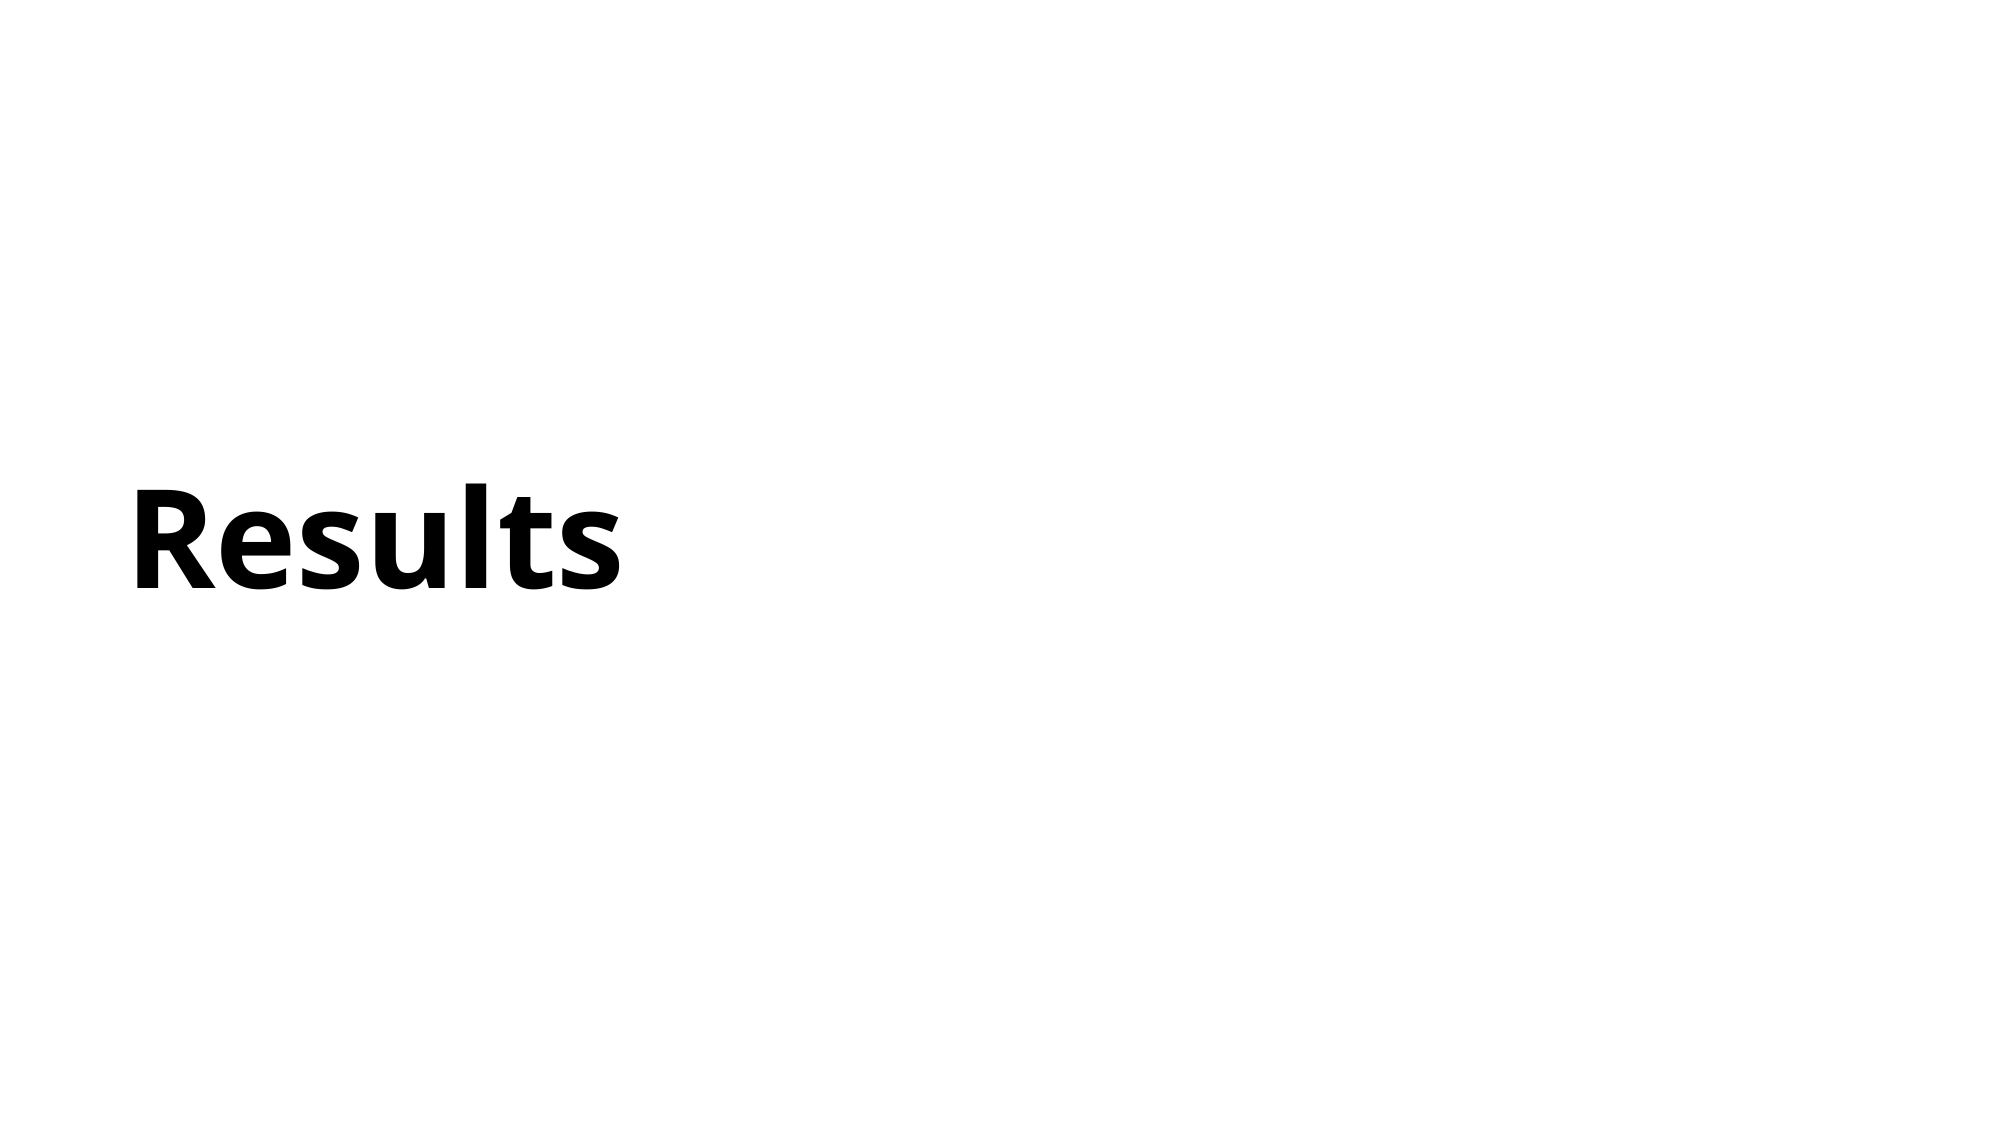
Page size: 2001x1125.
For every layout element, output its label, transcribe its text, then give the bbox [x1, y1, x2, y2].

title Results [110, 435, 1836, 654]
